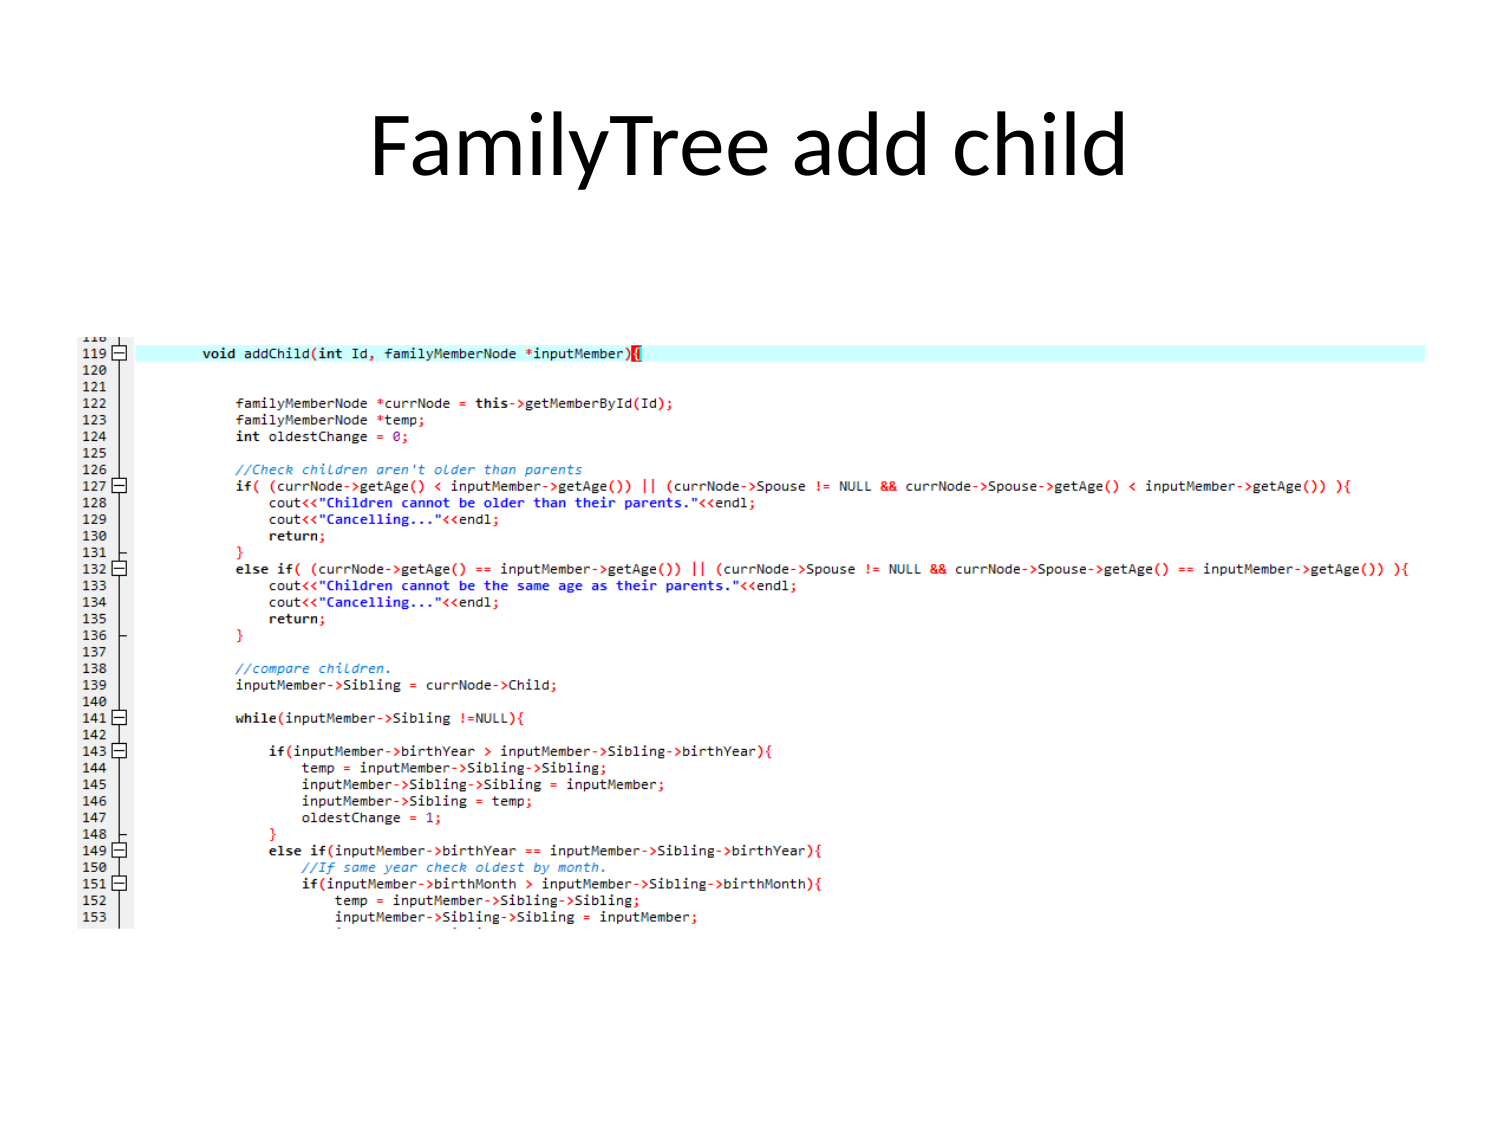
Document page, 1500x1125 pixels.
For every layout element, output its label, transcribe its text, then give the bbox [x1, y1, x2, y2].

title FamilyTree add child [75, 45, 1425, 233]
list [74, 337, 1426, 930]
